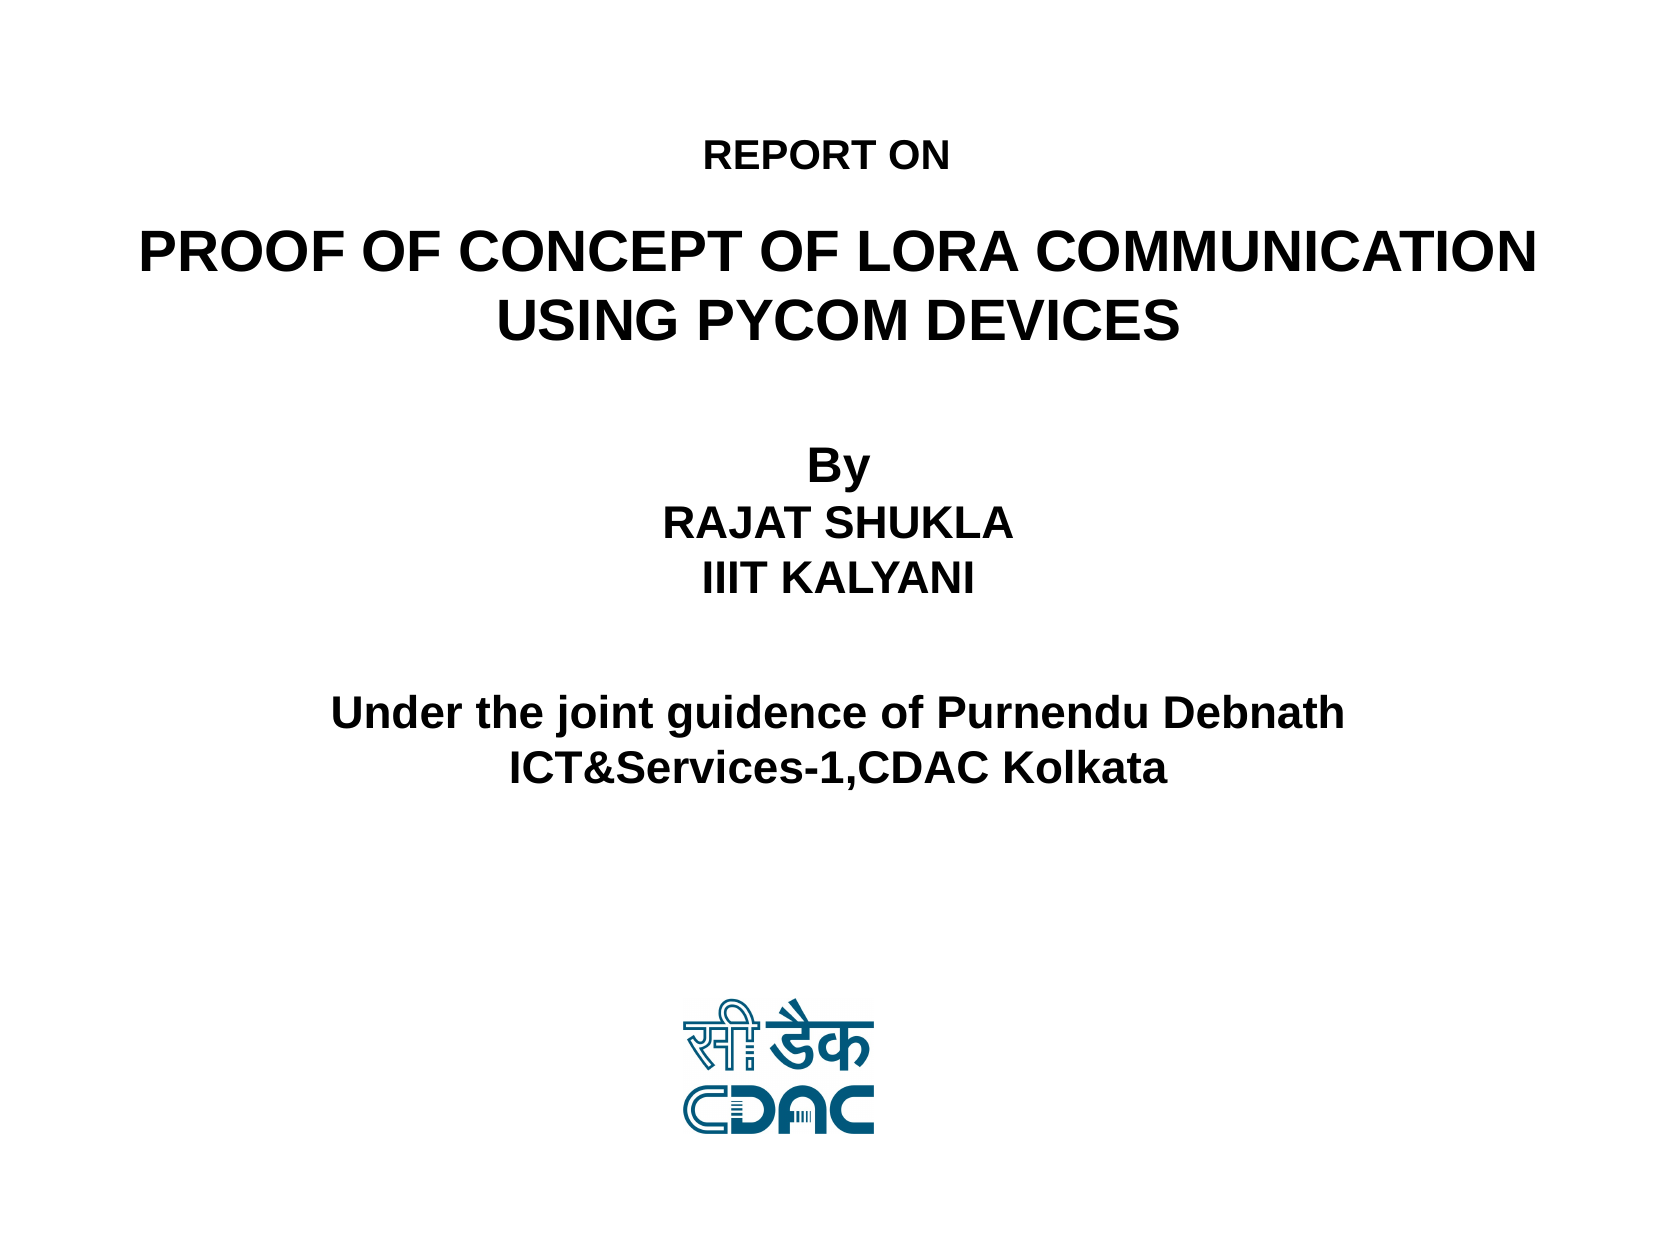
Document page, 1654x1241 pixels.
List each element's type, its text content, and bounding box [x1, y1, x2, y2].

text_box REPORT ON [82, 49, 1571, 257]
picture [682, 998, 875, 1135]
text_box PROOF OF CONCEPT OF LORA COMMUNICATION USING PYCOM DEVICES By RAJAT SHUKLA IIIT KALYANI Under the joint guidence of Purnendu Debnath ICT&Services-1,CDAC Kolkata [94, 212, 1583, 932]
picture [686, 1002, 757, 1067]
